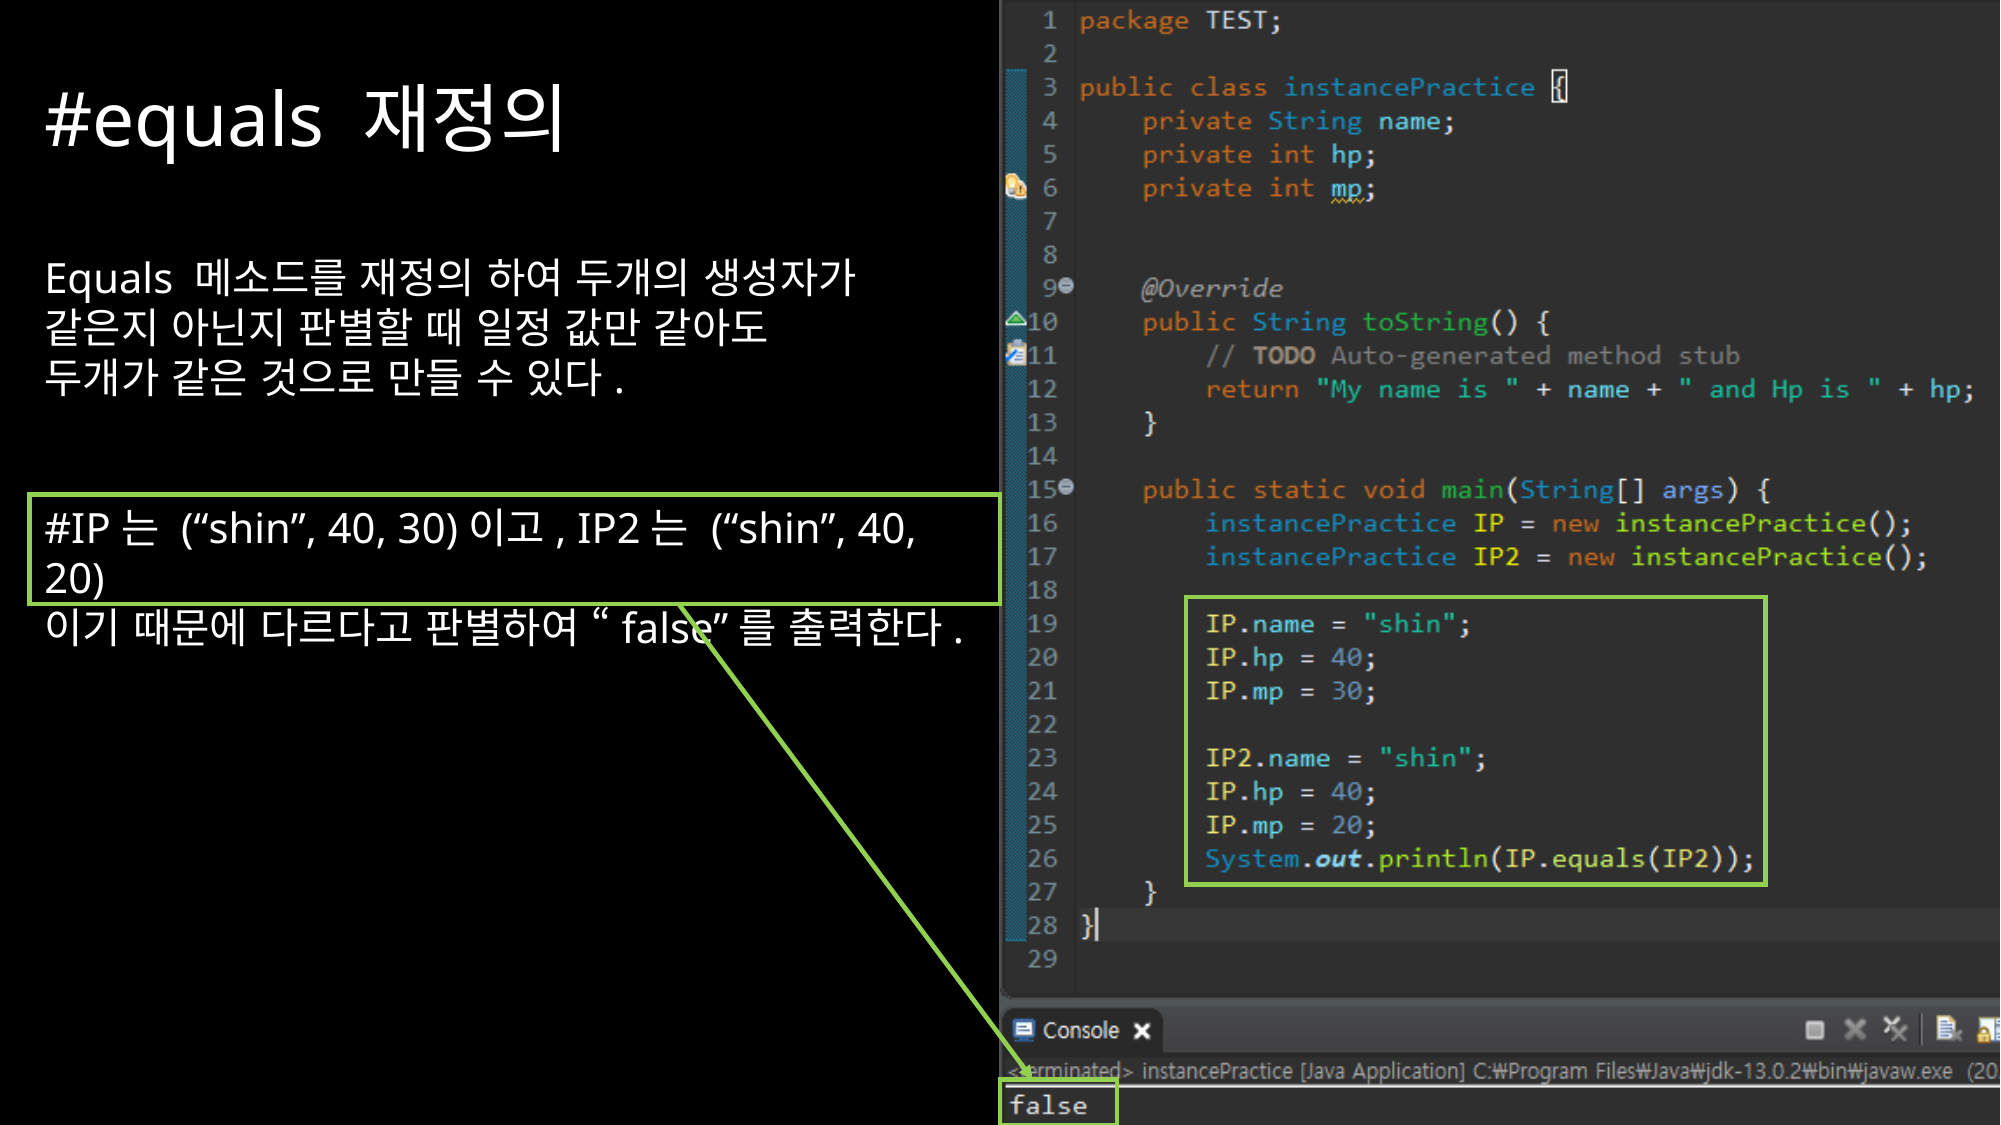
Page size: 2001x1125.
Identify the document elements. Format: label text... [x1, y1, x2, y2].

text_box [678, 604, 1033, 1080]
picture [999, 0, 2000, 1125]
text_box #equals 재정의 Equals 메소드를 재정의 하여 두개의 생성자가 같은지 아닌지 판별할 때 일정 값만 같아도 두개가 같은 것으로 만들 수 있다. #IP는 (“shin”, 40, 30)이고, IP2는 (“shin”, 40, 20) 이기 때문에 다르다고 판별하여 “false”를 출력한다. [29, 605, 678, 687]
text_box #equals 재정의 Equals 메소드를 재정의 하여 두개의 생성자가 같은지 아닌지 판별할 때 일정 값만 같아도 두개가 같은 것으로 만들 수 있다. #IP는 (“shin”, 40, 30)이고, IP2는 (“shin”, 40, 20) 이기 때문에 다르다고 판별하여 “false”를 출력한다. [29, 64, 999, 494]
text_box [29, 494, 999, 605]
